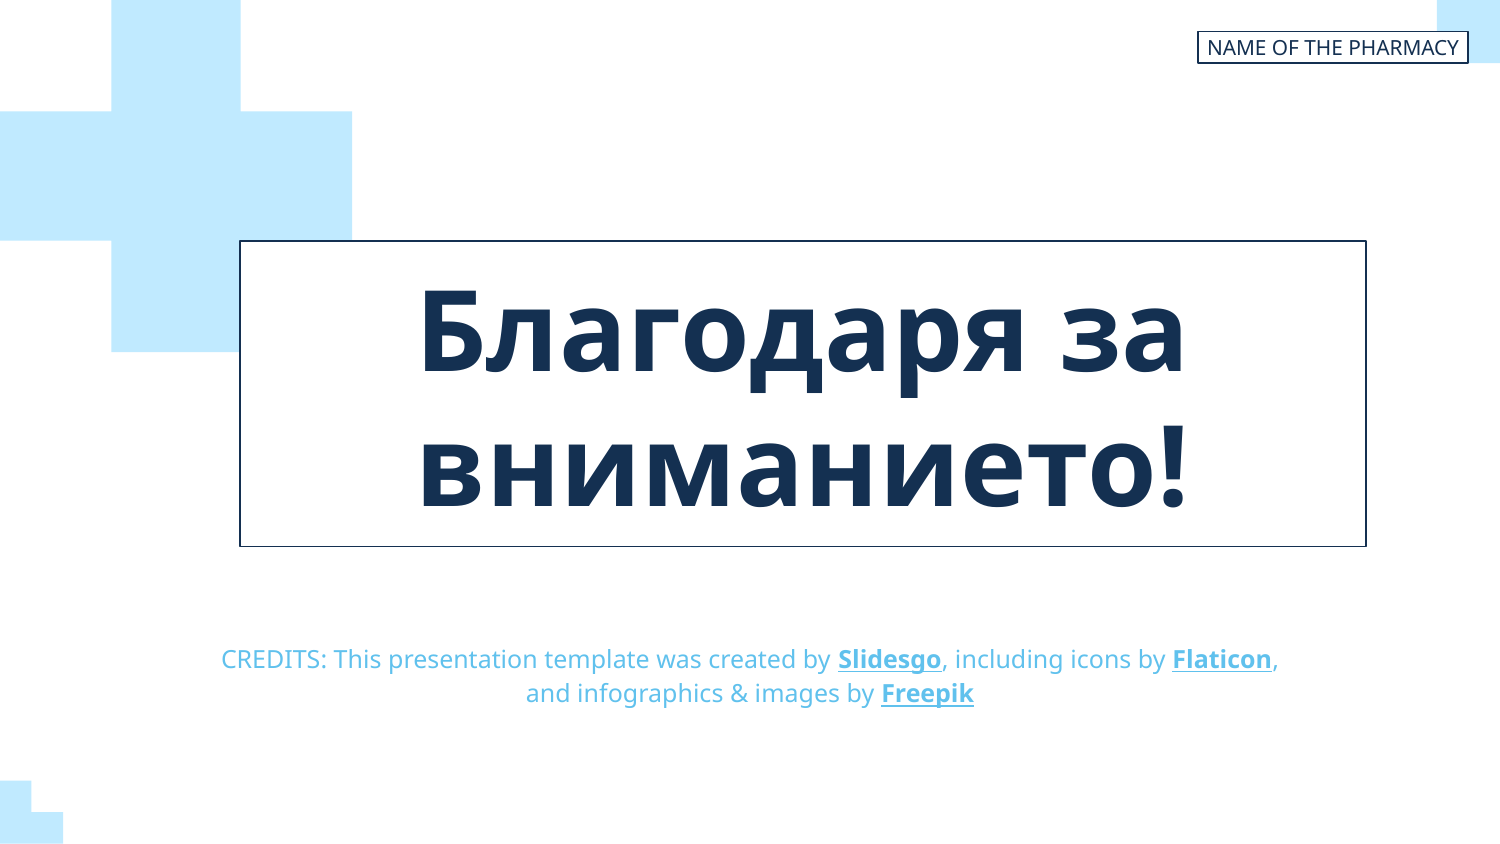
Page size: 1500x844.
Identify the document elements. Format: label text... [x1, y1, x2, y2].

text_box [0, 0, 353, 353]
title Благодаря за вниманието! [239, 240, 1367, 547]
text_box NAME OF THE PHARMACY [1197, 31, 1468, 64]
